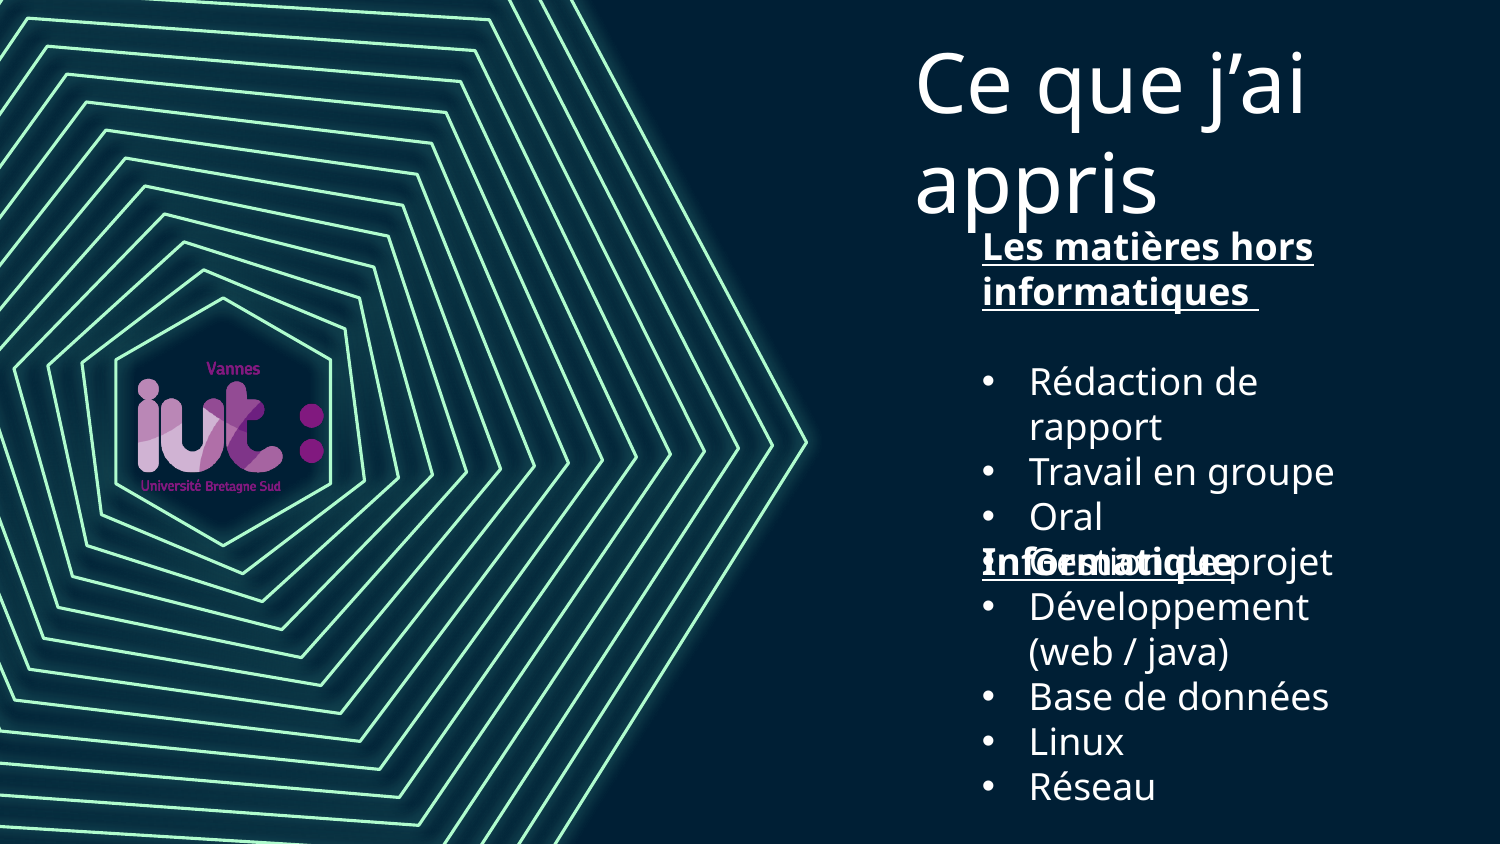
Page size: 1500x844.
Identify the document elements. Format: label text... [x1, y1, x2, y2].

picture [108, 334, 352, 519]
subtitle Les matières hors informatiques Rédaction de rapport Travail en groupe Oral Gestion de projet [966, 208, 1400, 463]
text_box Informatique Développement (web / java) Base de données Linux Réseau [966, 523, 1400, 816]
title Ce que j’ai appris [899, 51, 1500, 210]
